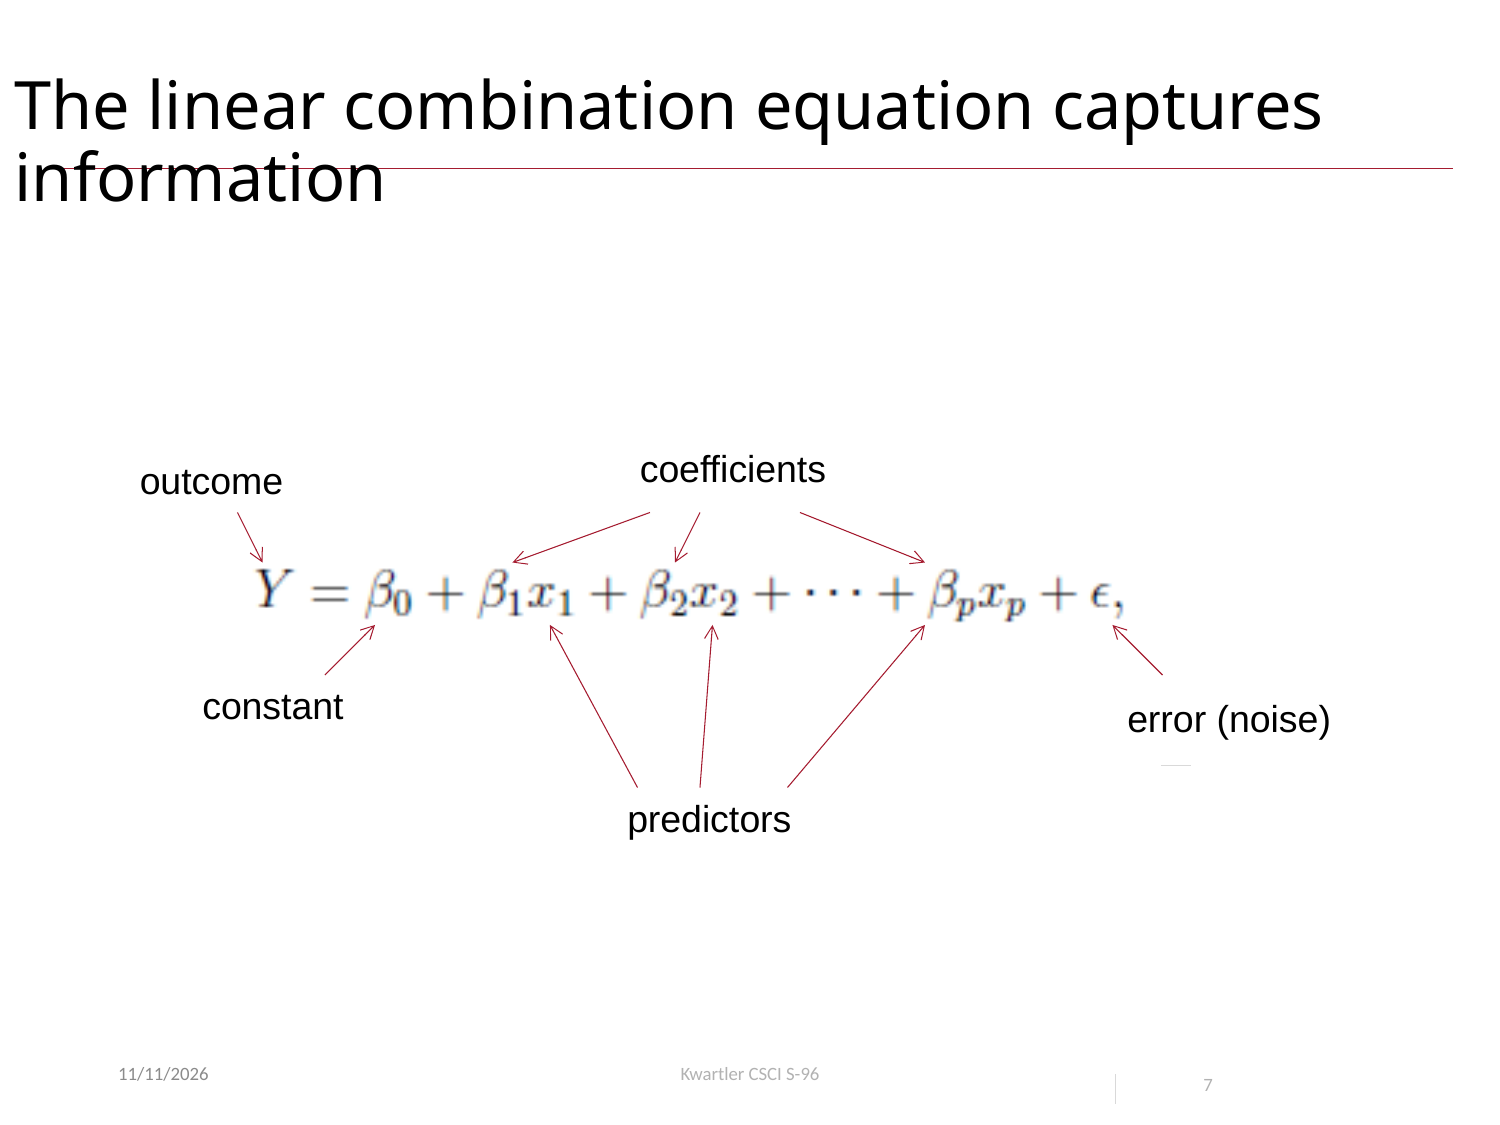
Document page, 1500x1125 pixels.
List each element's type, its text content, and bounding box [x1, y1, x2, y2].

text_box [549, 624, 638, 788]
text_box error (noise) [1112, 687, 1388, 748]
slide_number 7 [1188, 1042, 1330, 1103]
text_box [799, 512, 926, 563]
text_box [1112, 624, 1163, 675]
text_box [699, 624, 713, 788]
text_box predictors [612, 787, 875, 848]
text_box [512, 512, 650, 563]
text_box coefficients [624, 437, 875, 498]
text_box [674, 512, 700, 563]
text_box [787, 624, 925, 788]
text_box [324, 624, 375, 675]
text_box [237, 512, 263, 563]
text_box outcome [125, 449, 313, 510]
title The linear combination equation captures information [0, 64, 1500, 162]
text_box constant [187, 674, 388, 735]
picture [174, 524, 1201, 663]
footer Kwartler CSCI S-96 [496, 1042, 1004, 1103]
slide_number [103, 1042, 441, 1103]
